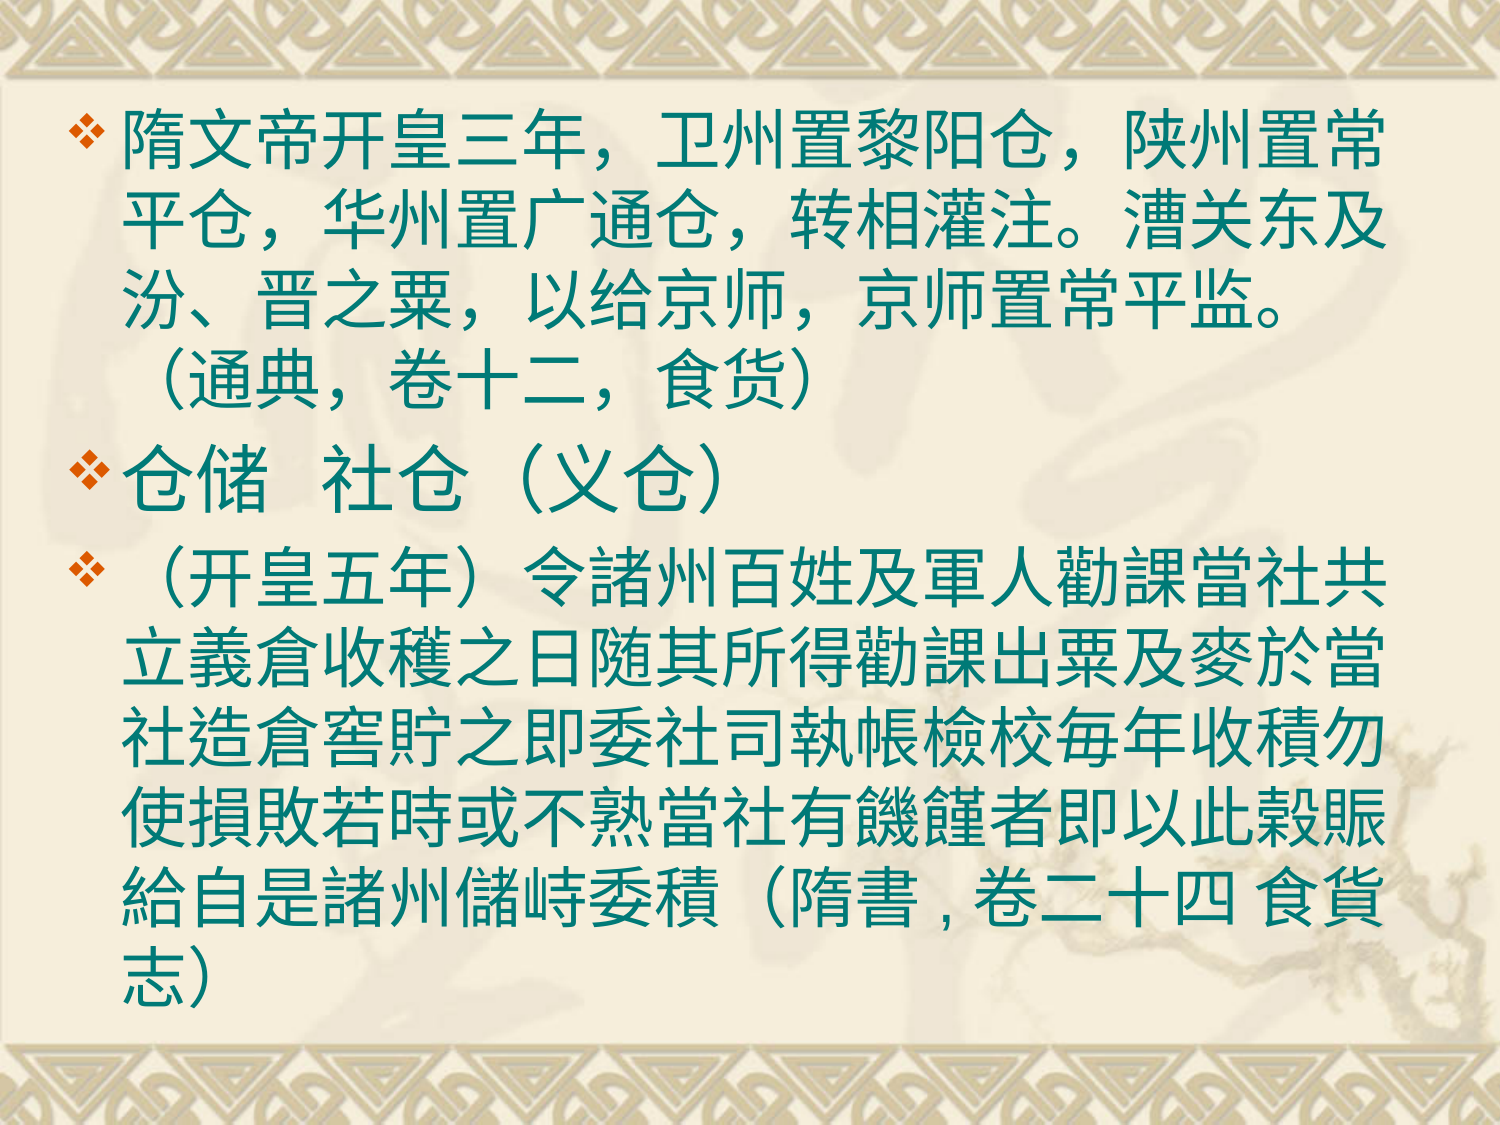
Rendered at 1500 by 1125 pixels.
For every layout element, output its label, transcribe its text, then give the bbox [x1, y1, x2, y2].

list 隋文帝开皇三年，卫州置黎阳仓，陕州置常平仓，华州置广通仓，转相灌注。漕关东及汾、晋之粟，以给京师，京师置常平监。（通典，卷十二，食货） 仓储 社仓（义仓） （开皇五年）令諸州百姓及軍人勸課當社共立義倉收穫之日随其所得勸課出粟及麥於當社造倉窖貯之即委社司執帳檢校毎年收積勿使損敗若時或不熟當社有饑饉者即以此榖賑給自是諸州儲峙委積（隋書,卷二十四 食貨志） [49, 90, 1451, 1001]
picture [0, 0, 1500, 1125]
